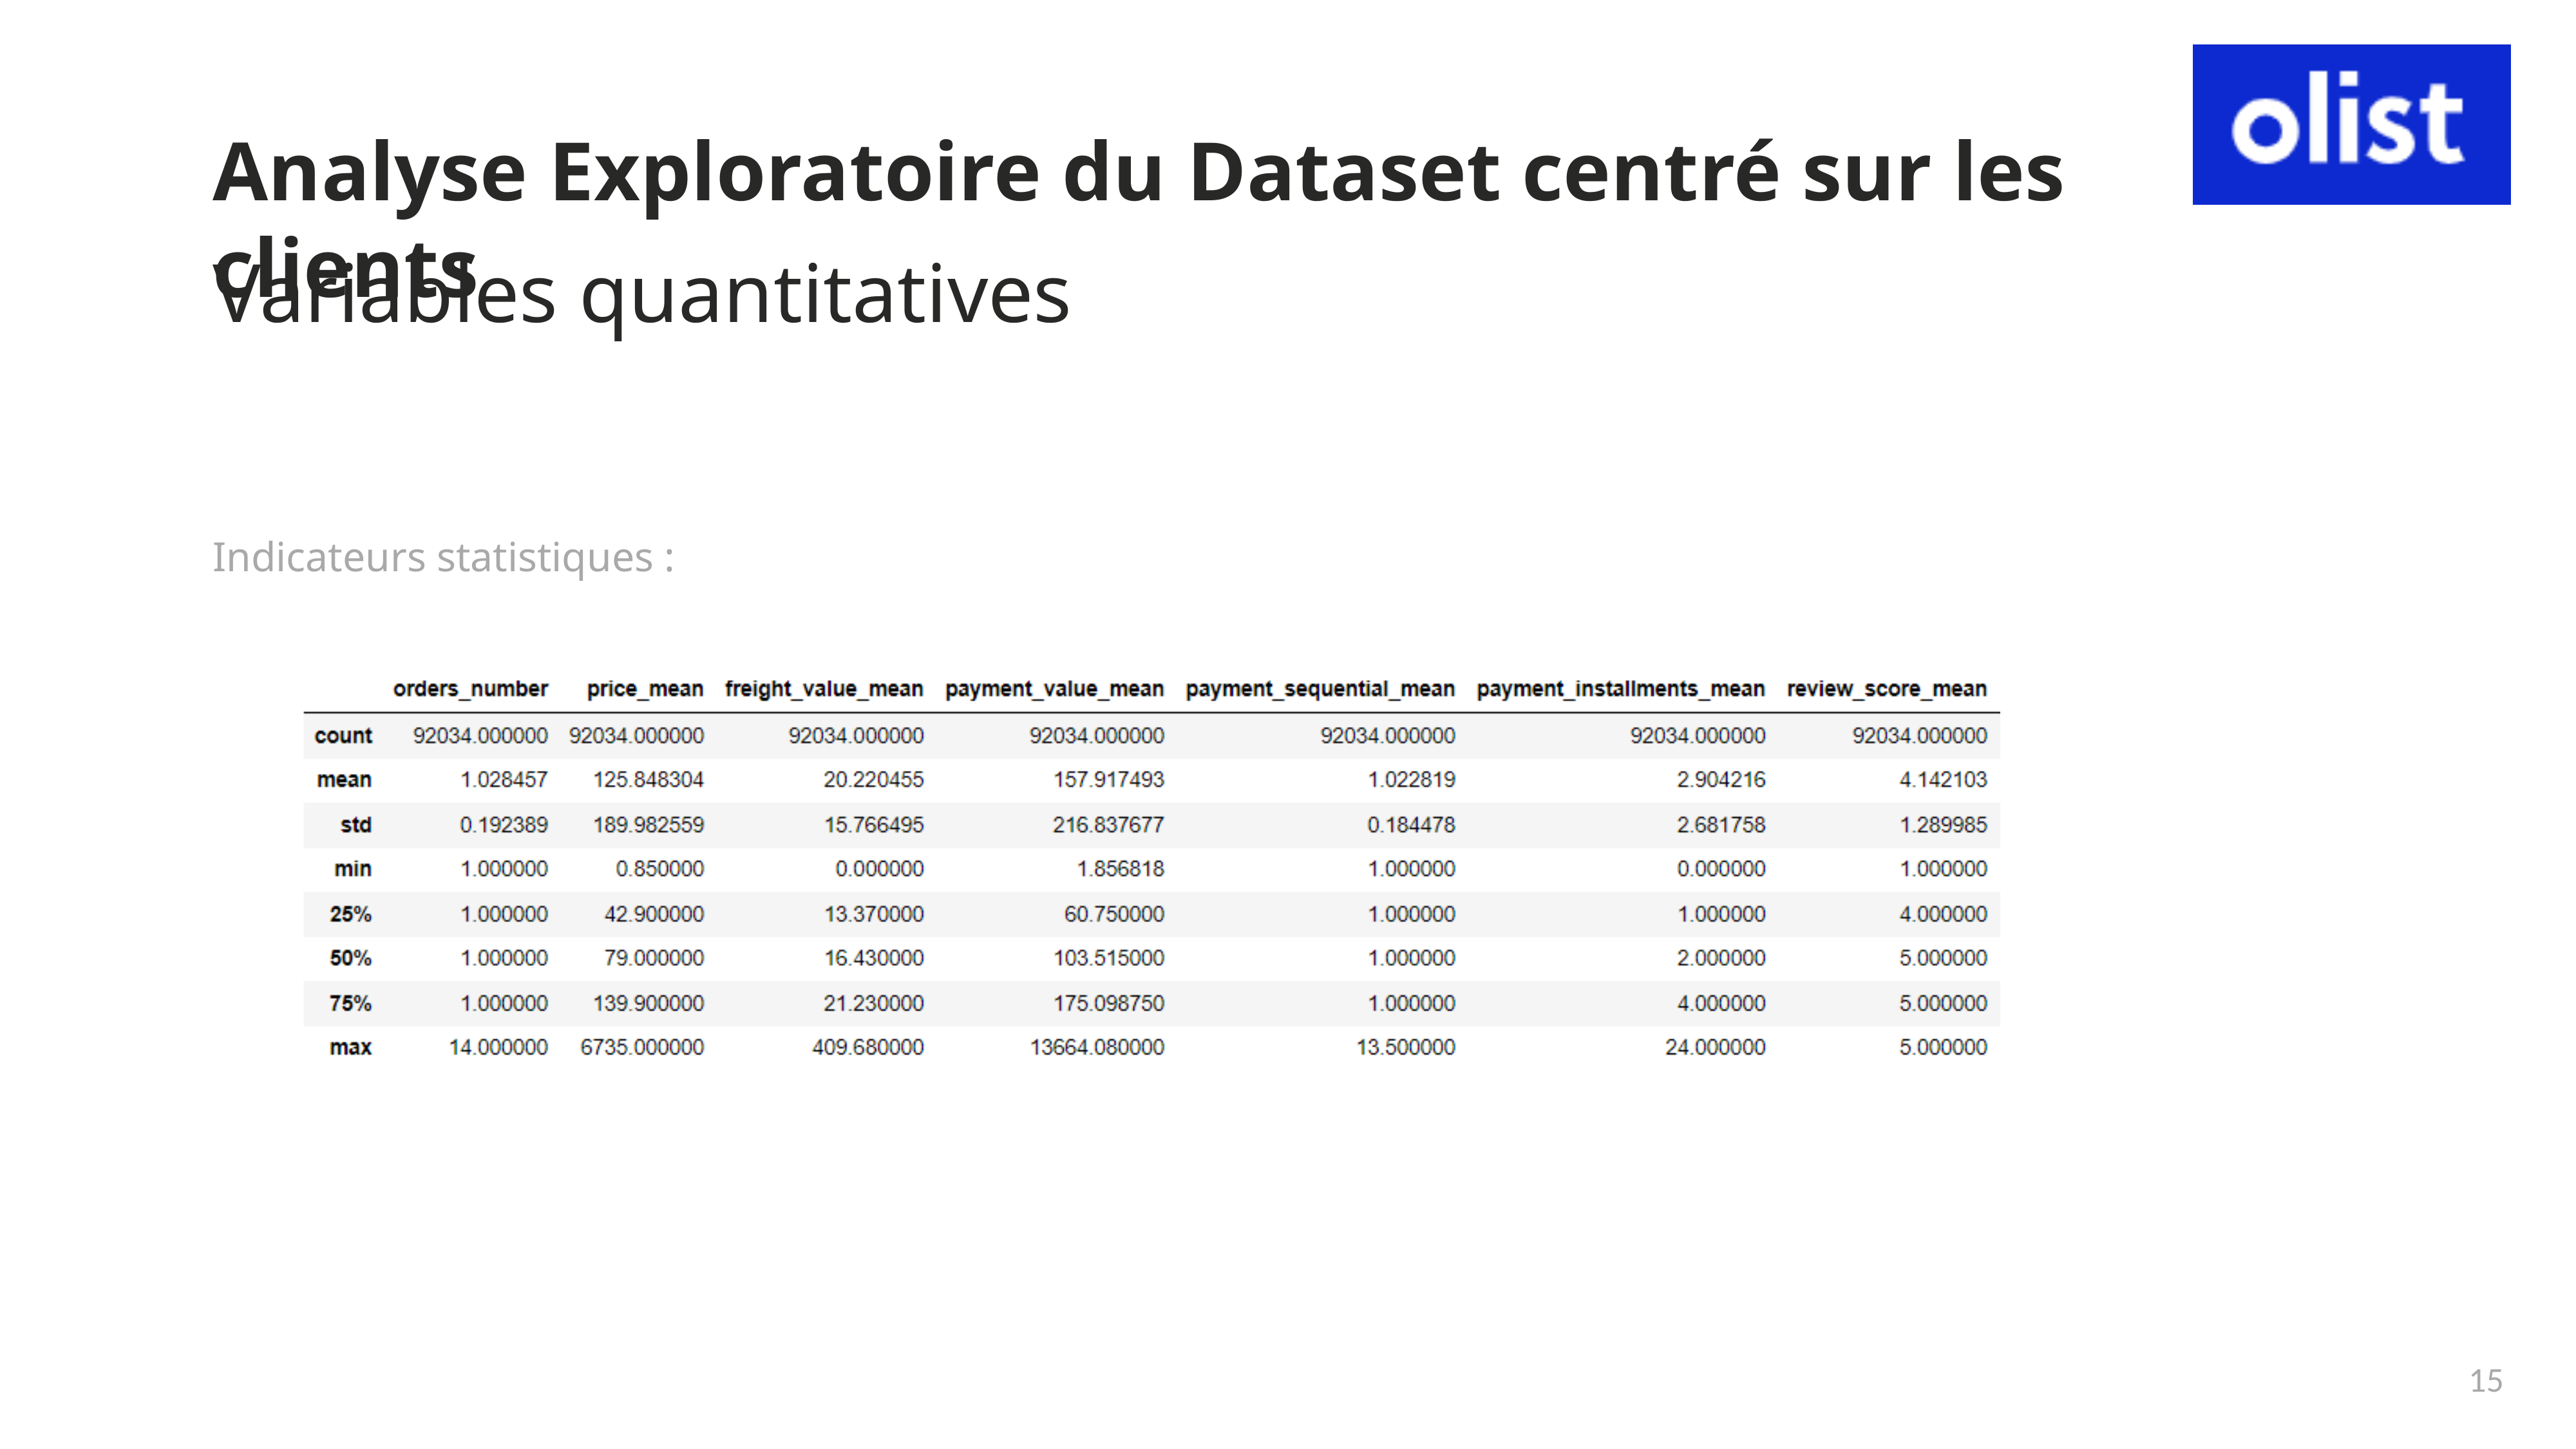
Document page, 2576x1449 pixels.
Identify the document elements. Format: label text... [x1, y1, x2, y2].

text_box Variables quantitatives [203, 232, 2000, 348]
picture [2193, 44, 2511, 205]
picture [303, 668, 2000, 1065]
text_box Indicateurs statistiques : [203, 521, 1240, 1115]
text_box Analyse Exploratoire du Dataset centré sur les clients [203, 110, 2328, 323]
slide_number 15 [2443, 1346, 2530, 1410]
